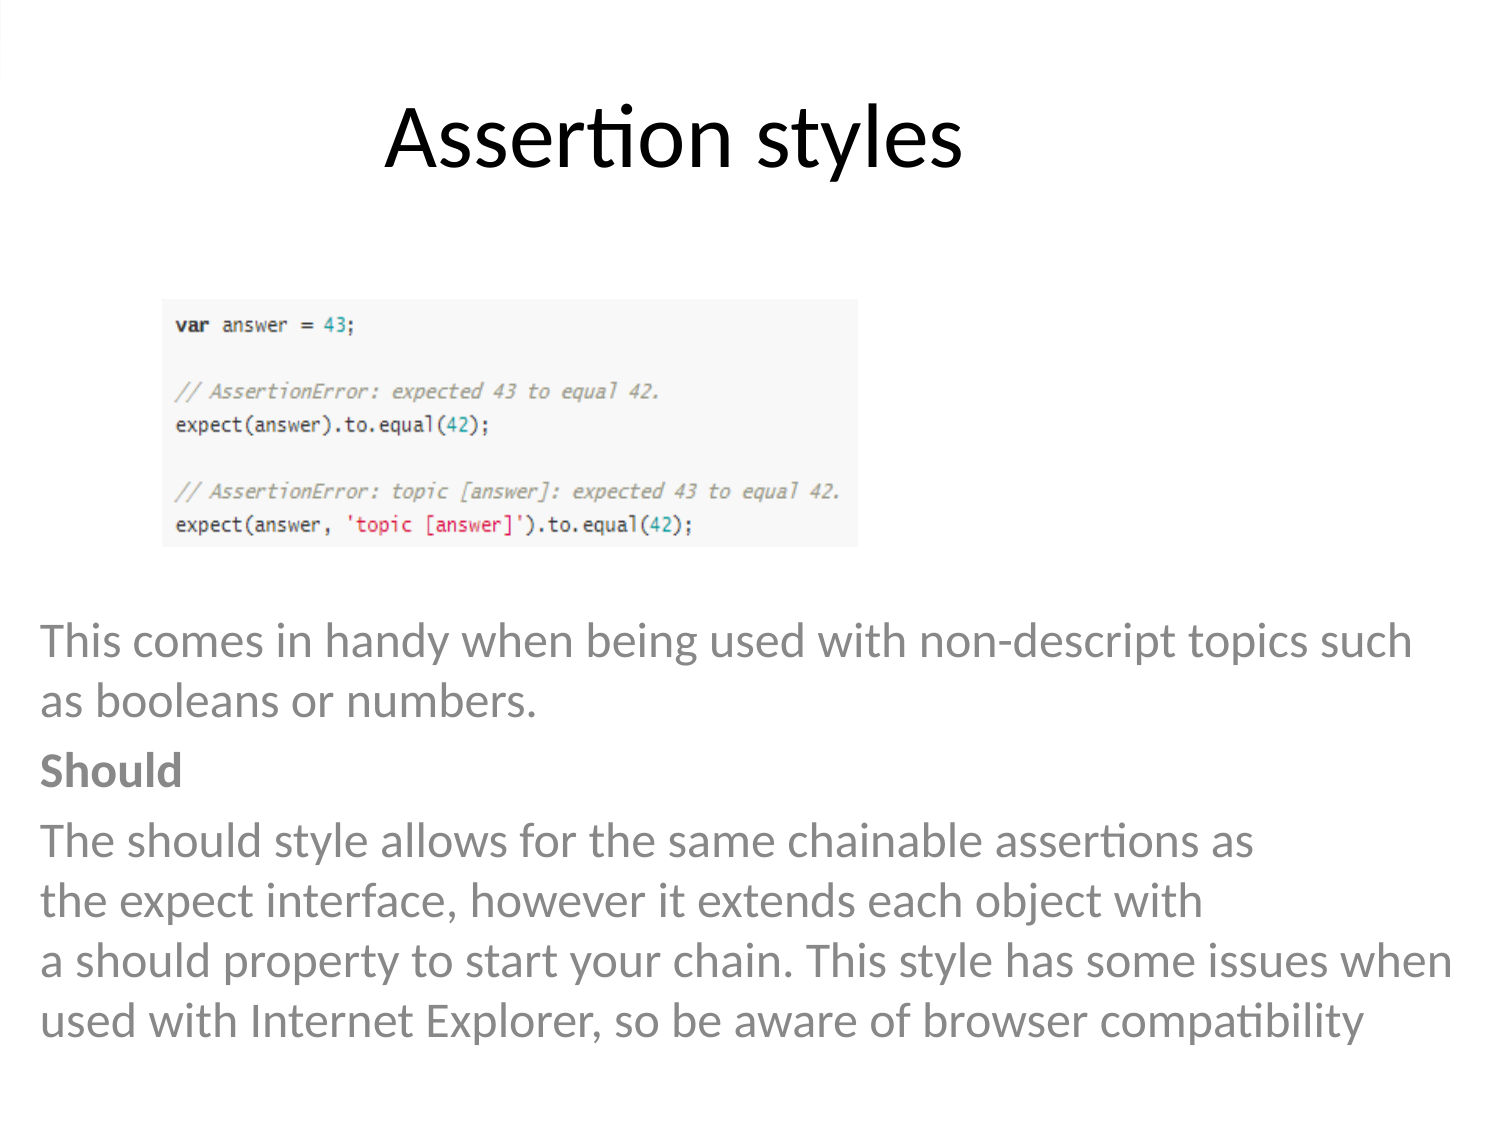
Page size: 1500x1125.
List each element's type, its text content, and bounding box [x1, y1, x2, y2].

picture [162, 299, 858, 548]
subtitle This comes in handy when being used with non-descript topics such as booleans or numbers. Should The should style allows for the same chainable assertions as the expect interface, however it extends each object with a should property to start your chain. This style has some issues when used with Internet Explorer, so be aware of browser compatibility [25, 249, 1475, 1100]
title Assertion styles [37, 50, 1313, 213]
